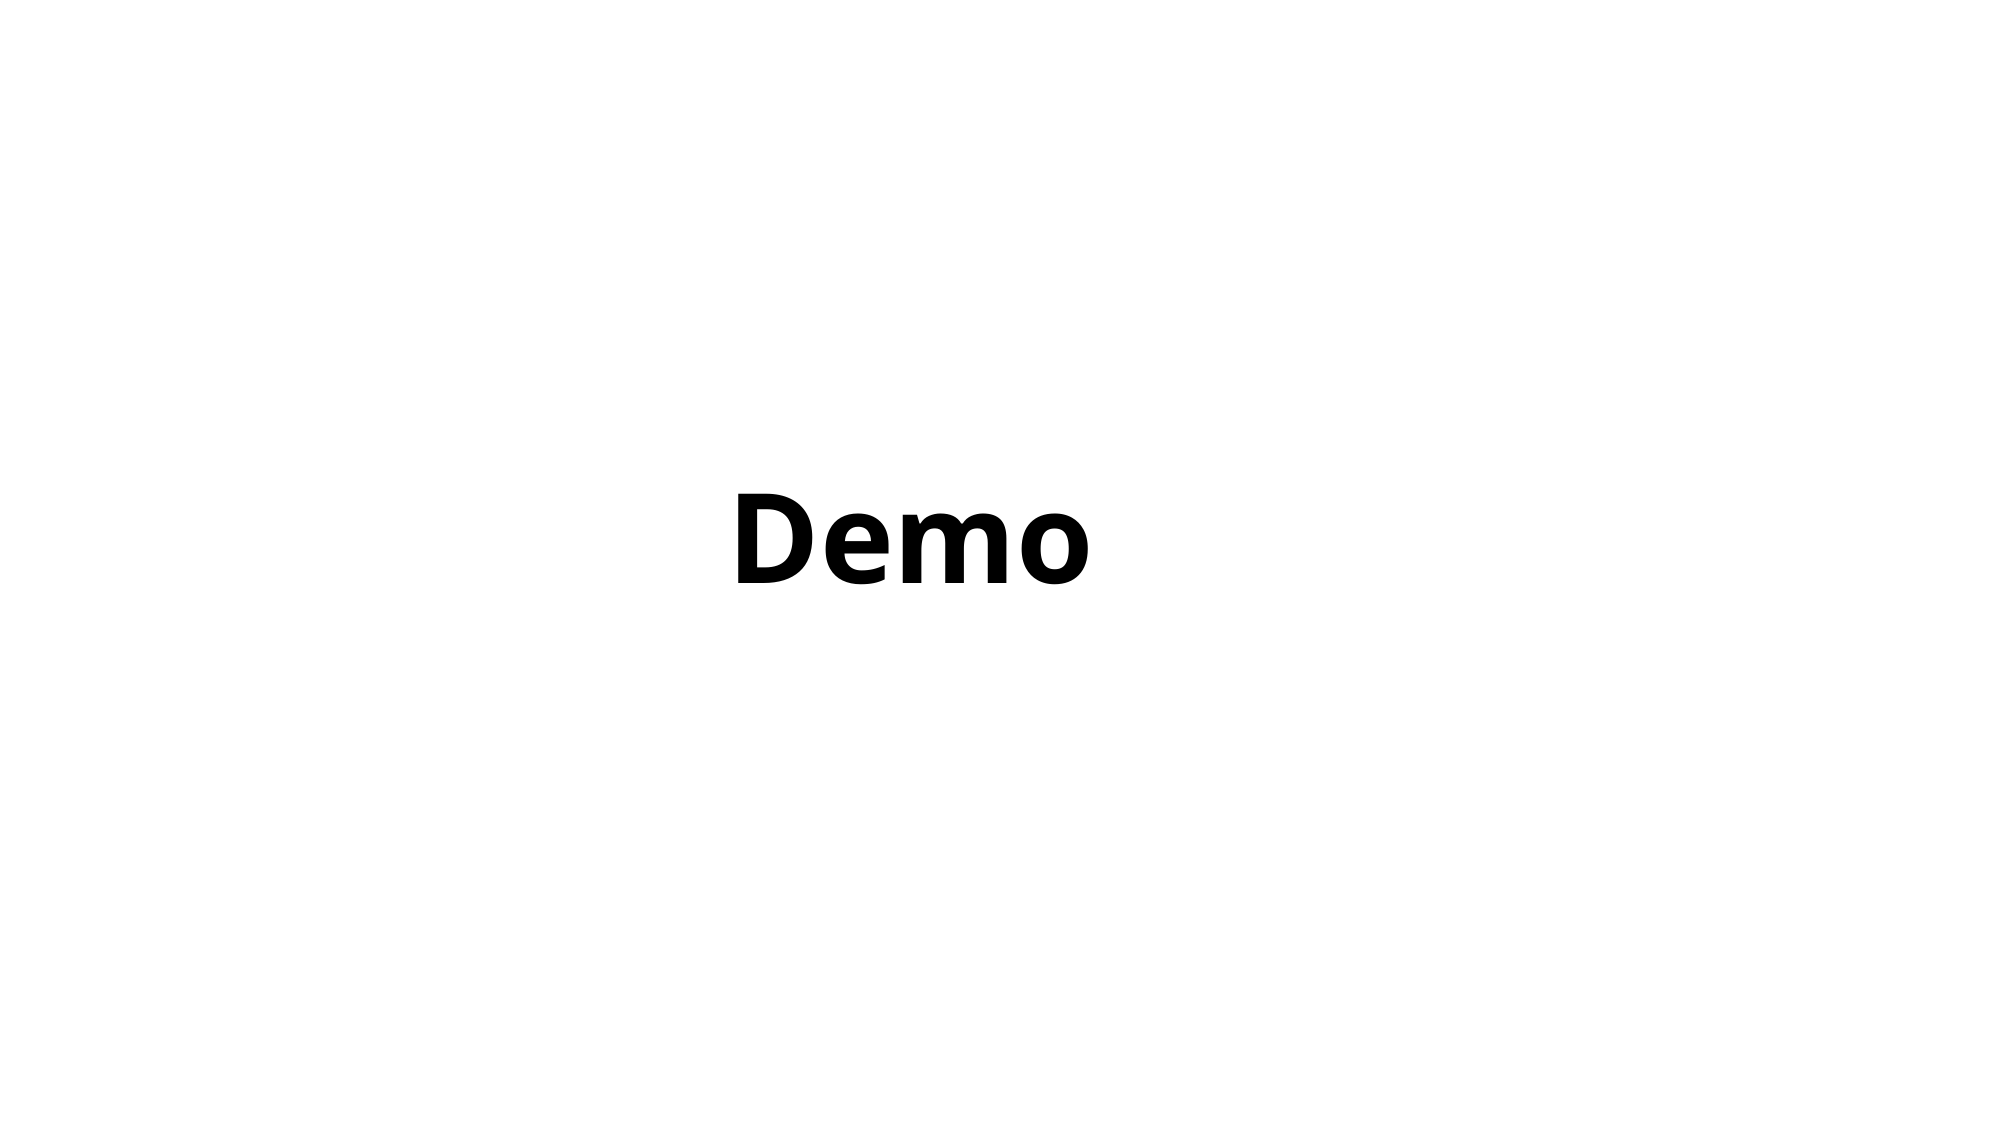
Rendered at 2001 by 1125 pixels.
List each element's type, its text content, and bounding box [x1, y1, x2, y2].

title Demo [112, 434, 1838, 653]
